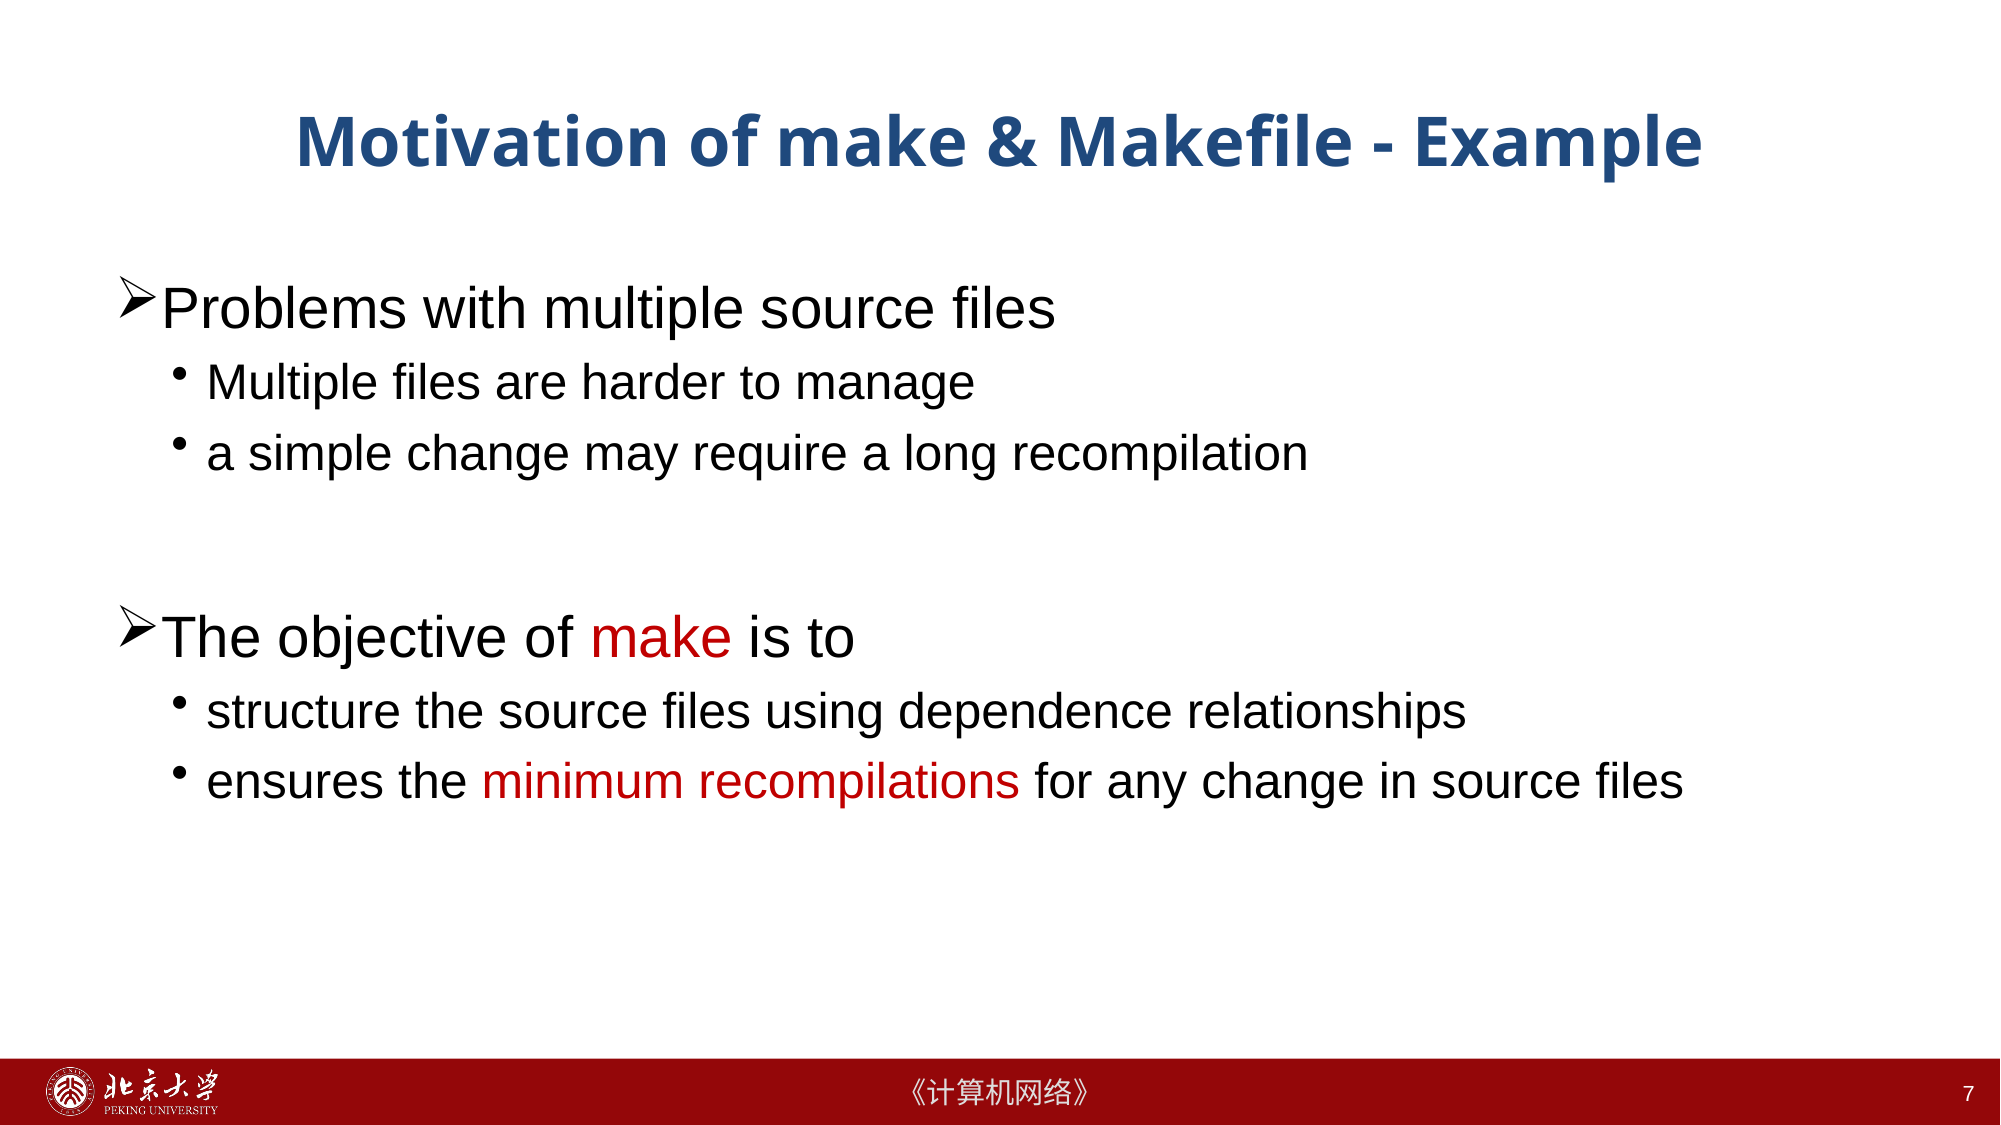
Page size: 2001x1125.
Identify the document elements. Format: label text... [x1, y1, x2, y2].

slide_number 7 [1522, 1072, 1990, 1125]
title Motivation of make & Makefile - Example [99, 45, 1900, 233]
picture [46, 1067, 218, 1116]
list Problems with multiple source files Multiple files are harder to manage a simple change may require a long recompilation The objective of make is to structure the source files using dependence relationships ensures the minimum recompilations for any change in source files [99, 262, 1900, 1005]
